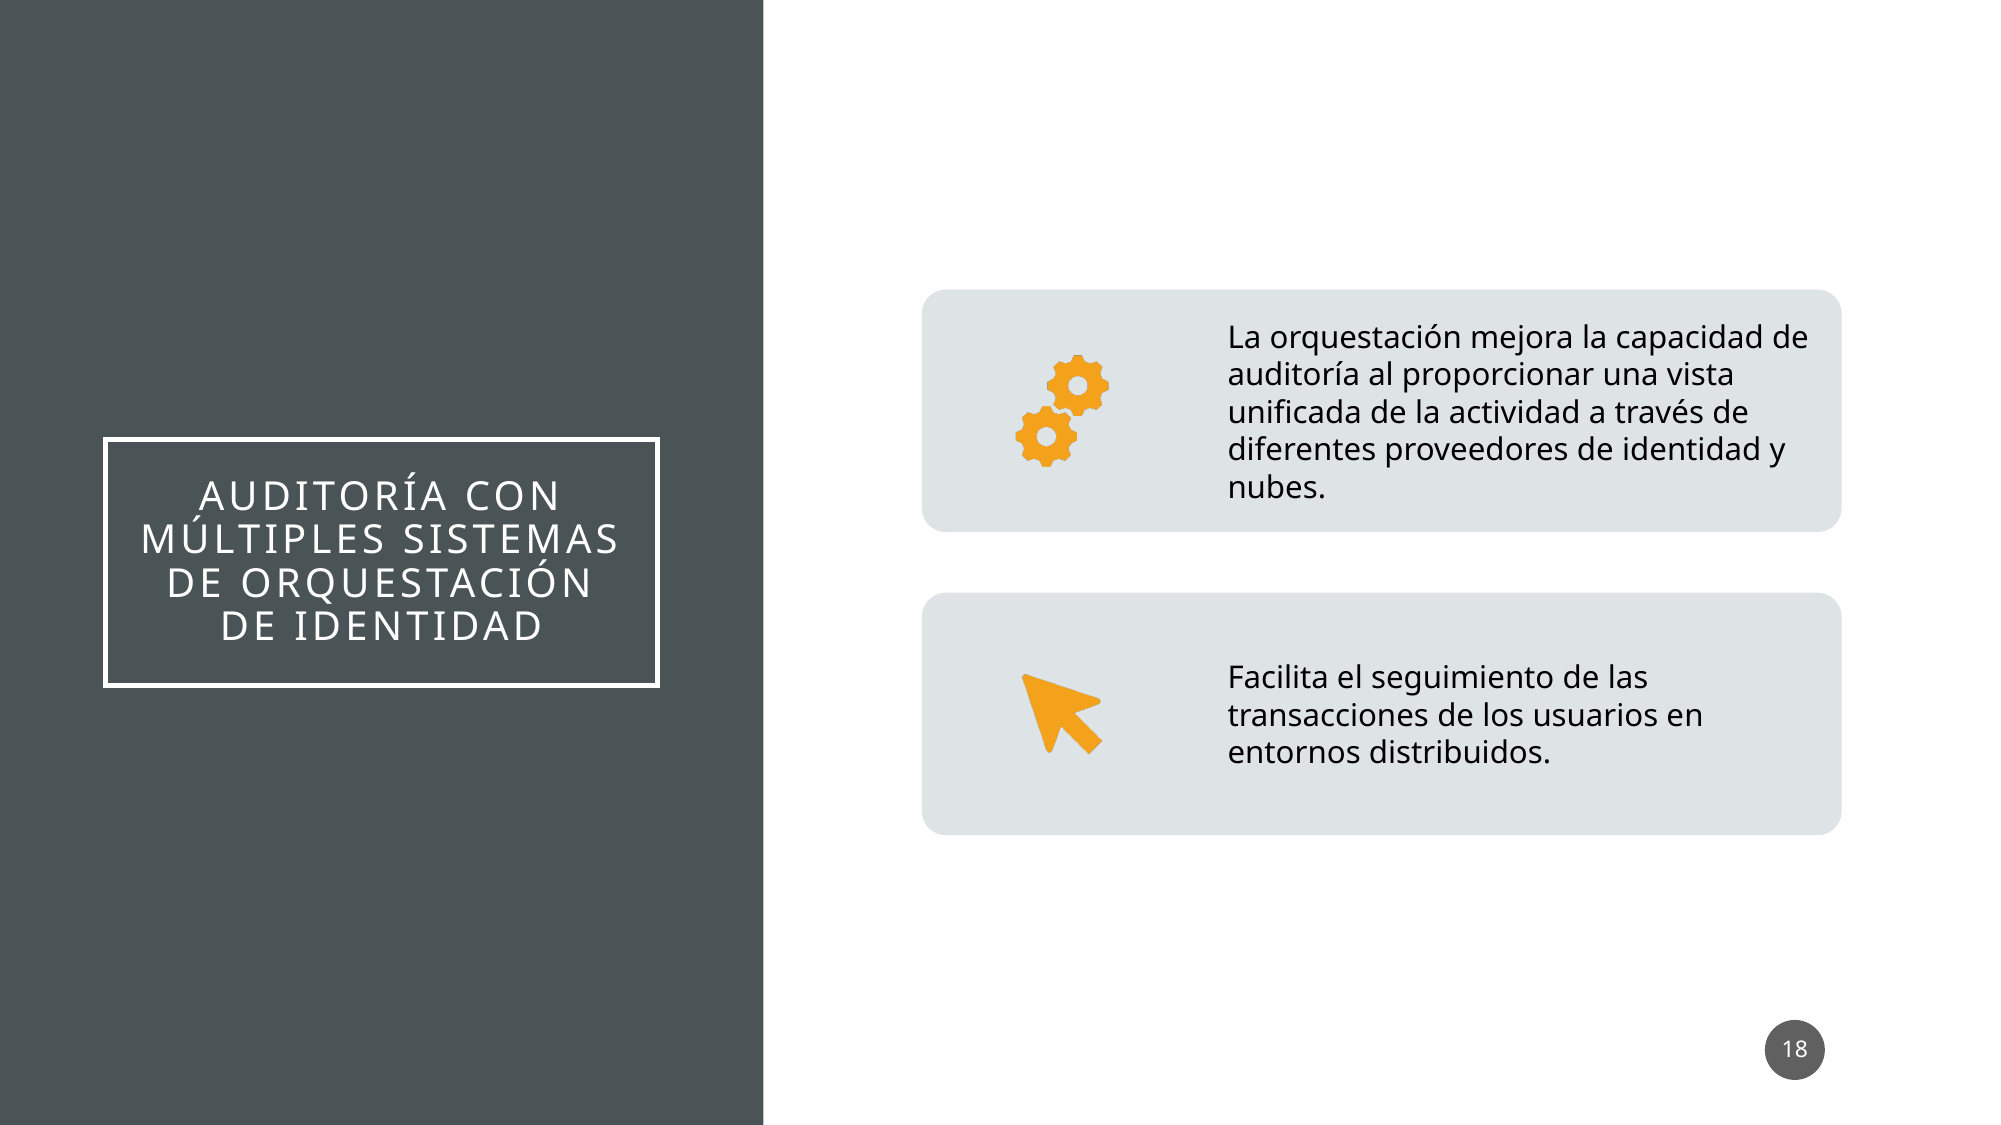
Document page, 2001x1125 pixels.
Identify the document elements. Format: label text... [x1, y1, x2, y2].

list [921, 158, 1842, 967]
text_box [0, 0, 764, 1125]
text_box [764, 0, 2000, 1125]
slide_number 18 [1764, 1019, 1825, 1080]
title Auditoría con Múltiples Sistemas de Orquestación de Identidad [103, 437, 660, 688]
